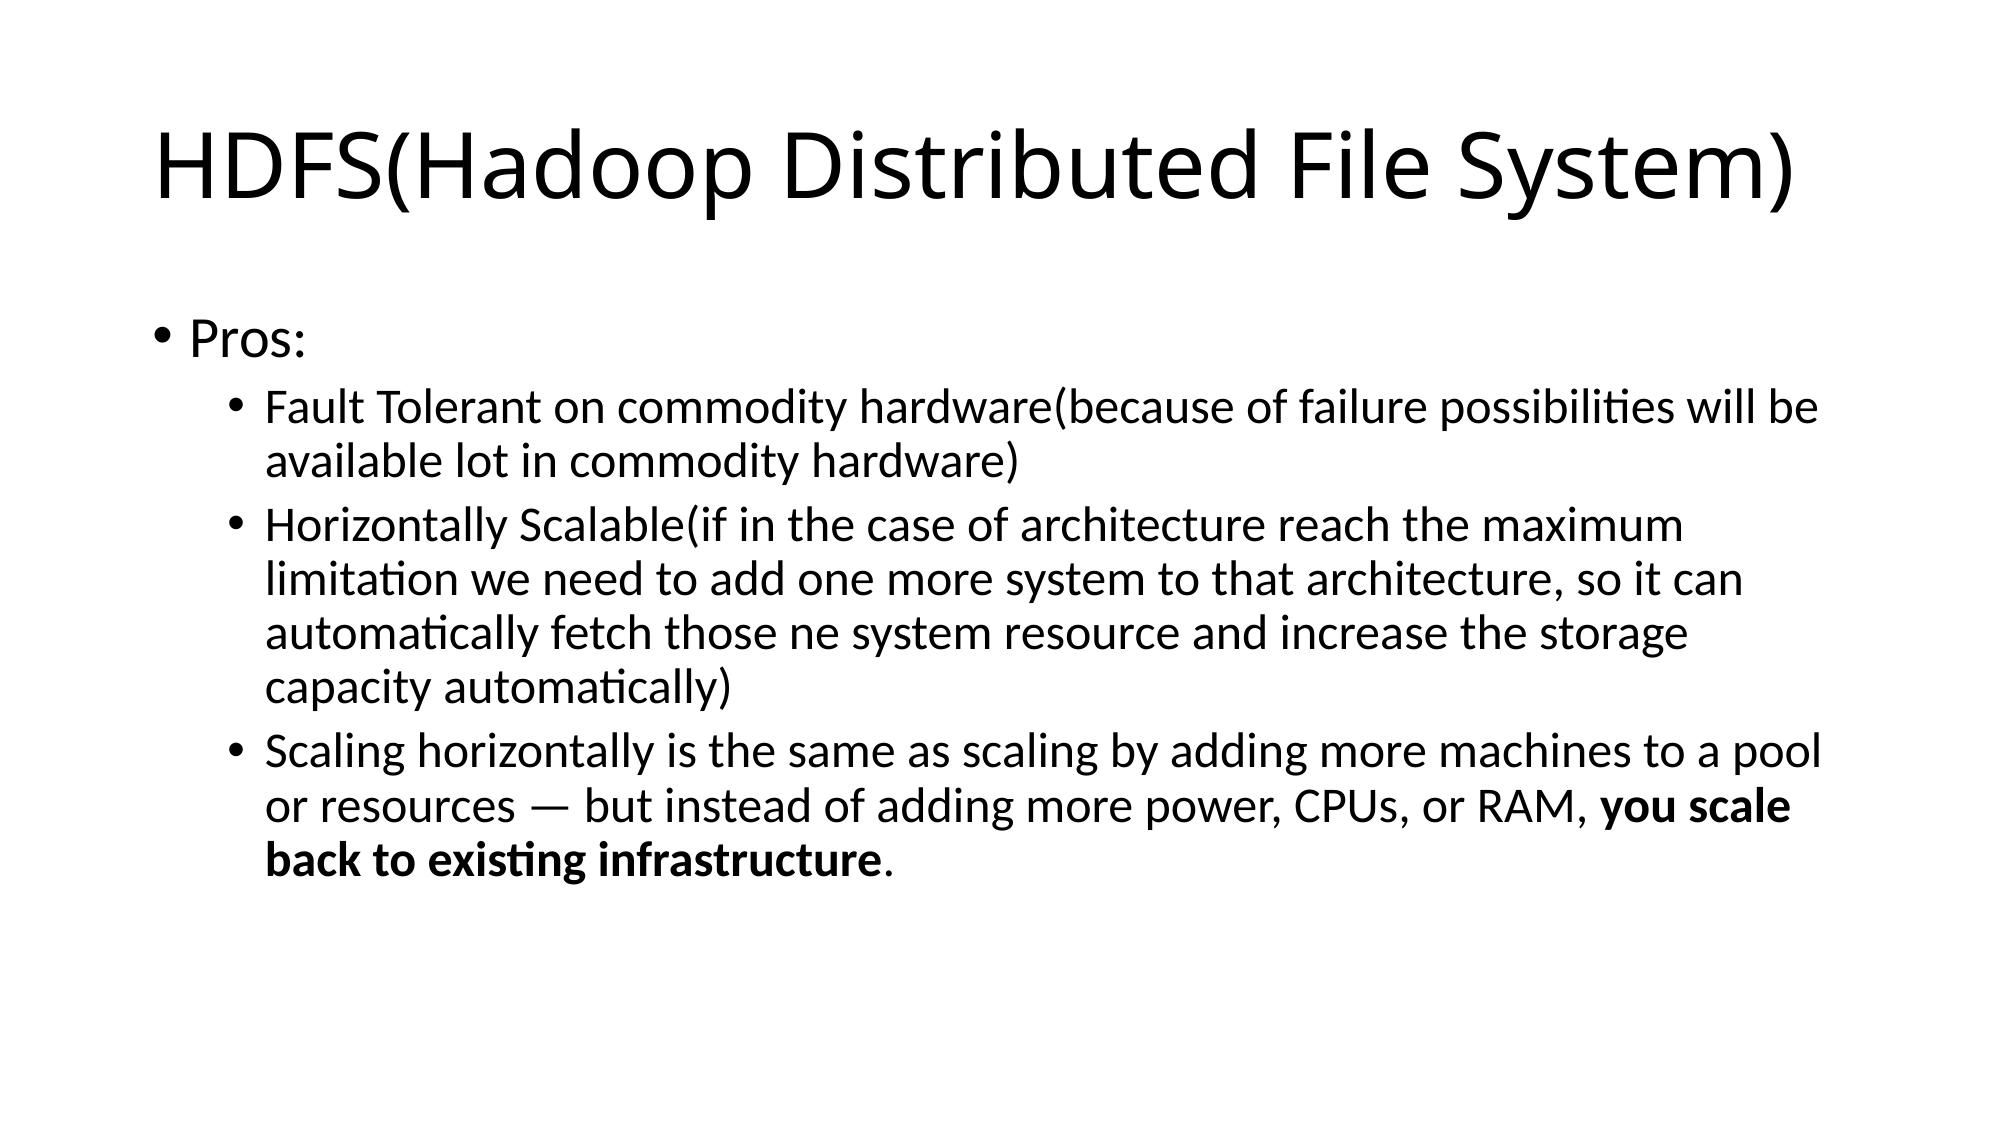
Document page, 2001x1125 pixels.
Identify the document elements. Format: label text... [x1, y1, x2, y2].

title HDFS(Hadoop Distributed File System) [137, 59, 1863, 278]
list Pros: Fault Tolerant on commodity hardware(because of failure possibilities will be available lot in commodity hardware) Horizontally Scalable(if in the case of architecture reach the maximum limitation we need to add one more system to that architecture, so it can automatically fetch those ne system resource and increase the storage capacity automatically) Scaling horizontally is the same as scaling by adding more machines to a pool or resources — but instead of adding more power, CPUs, or RAM, you scale back to existing infrastructure. [137, 299, 1863, 1014]
